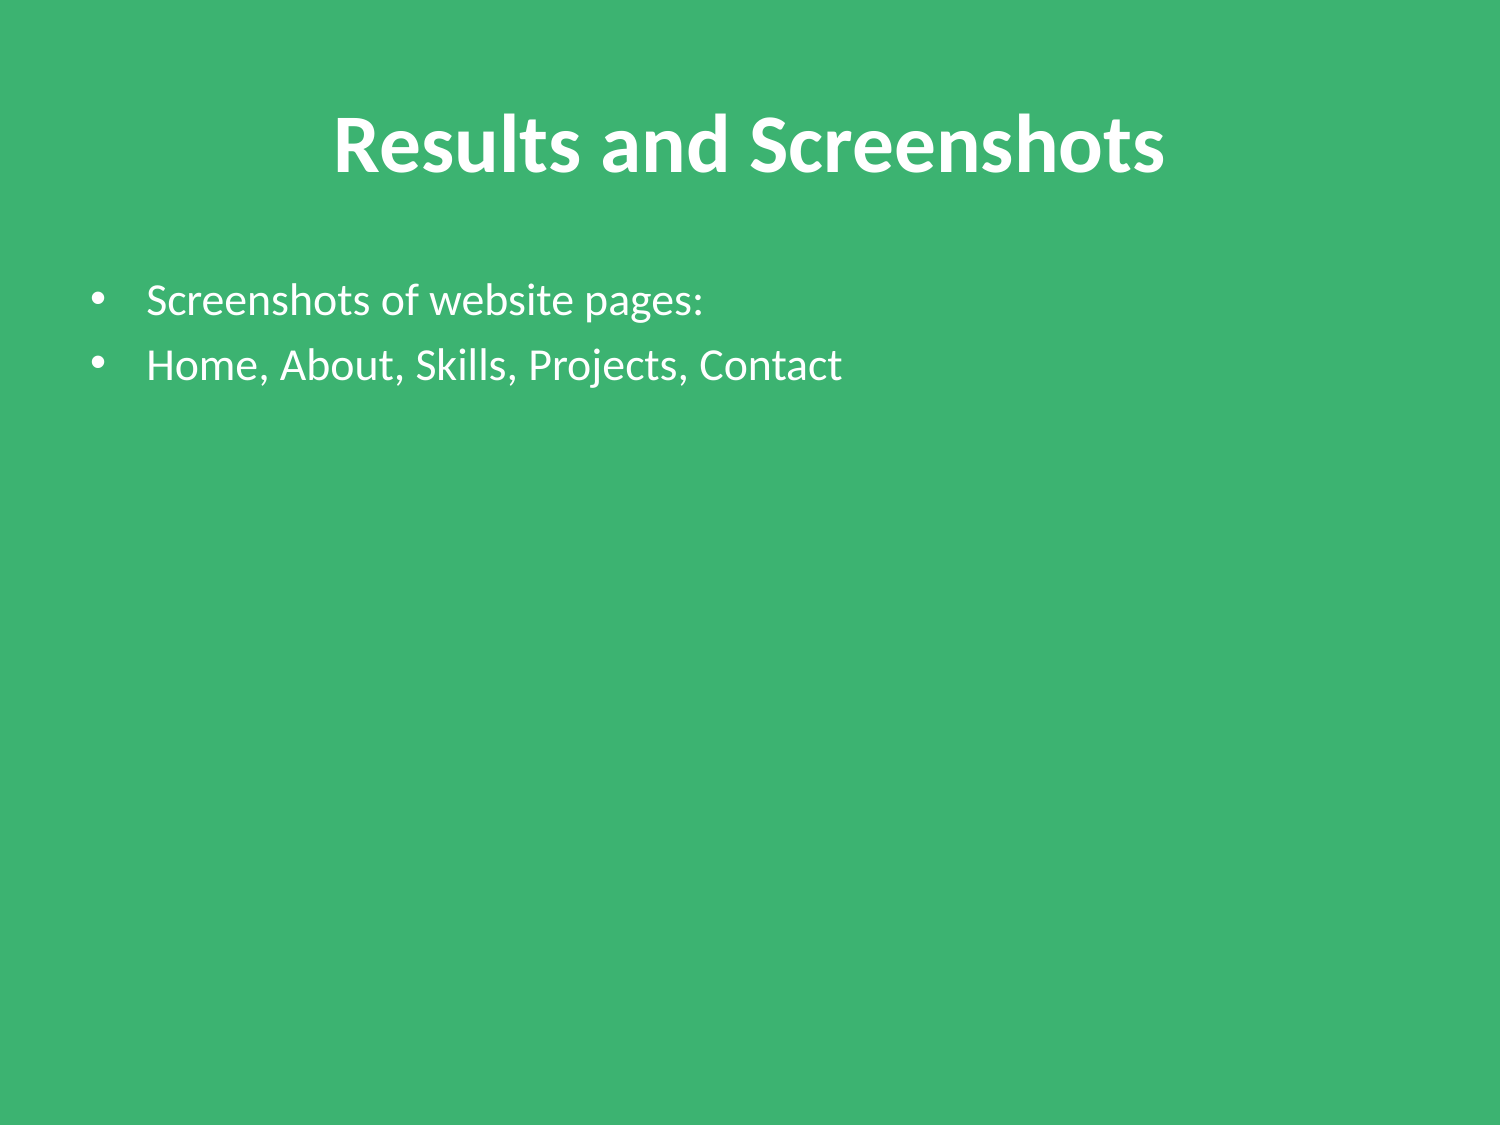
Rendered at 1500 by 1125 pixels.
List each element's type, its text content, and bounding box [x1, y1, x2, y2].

title Results and Screenshots [75, 45, 1425, 233]
list Screenshots of website pages: Home, About, Skills, Projects, Contact [75, 262, 1425, 1005]
